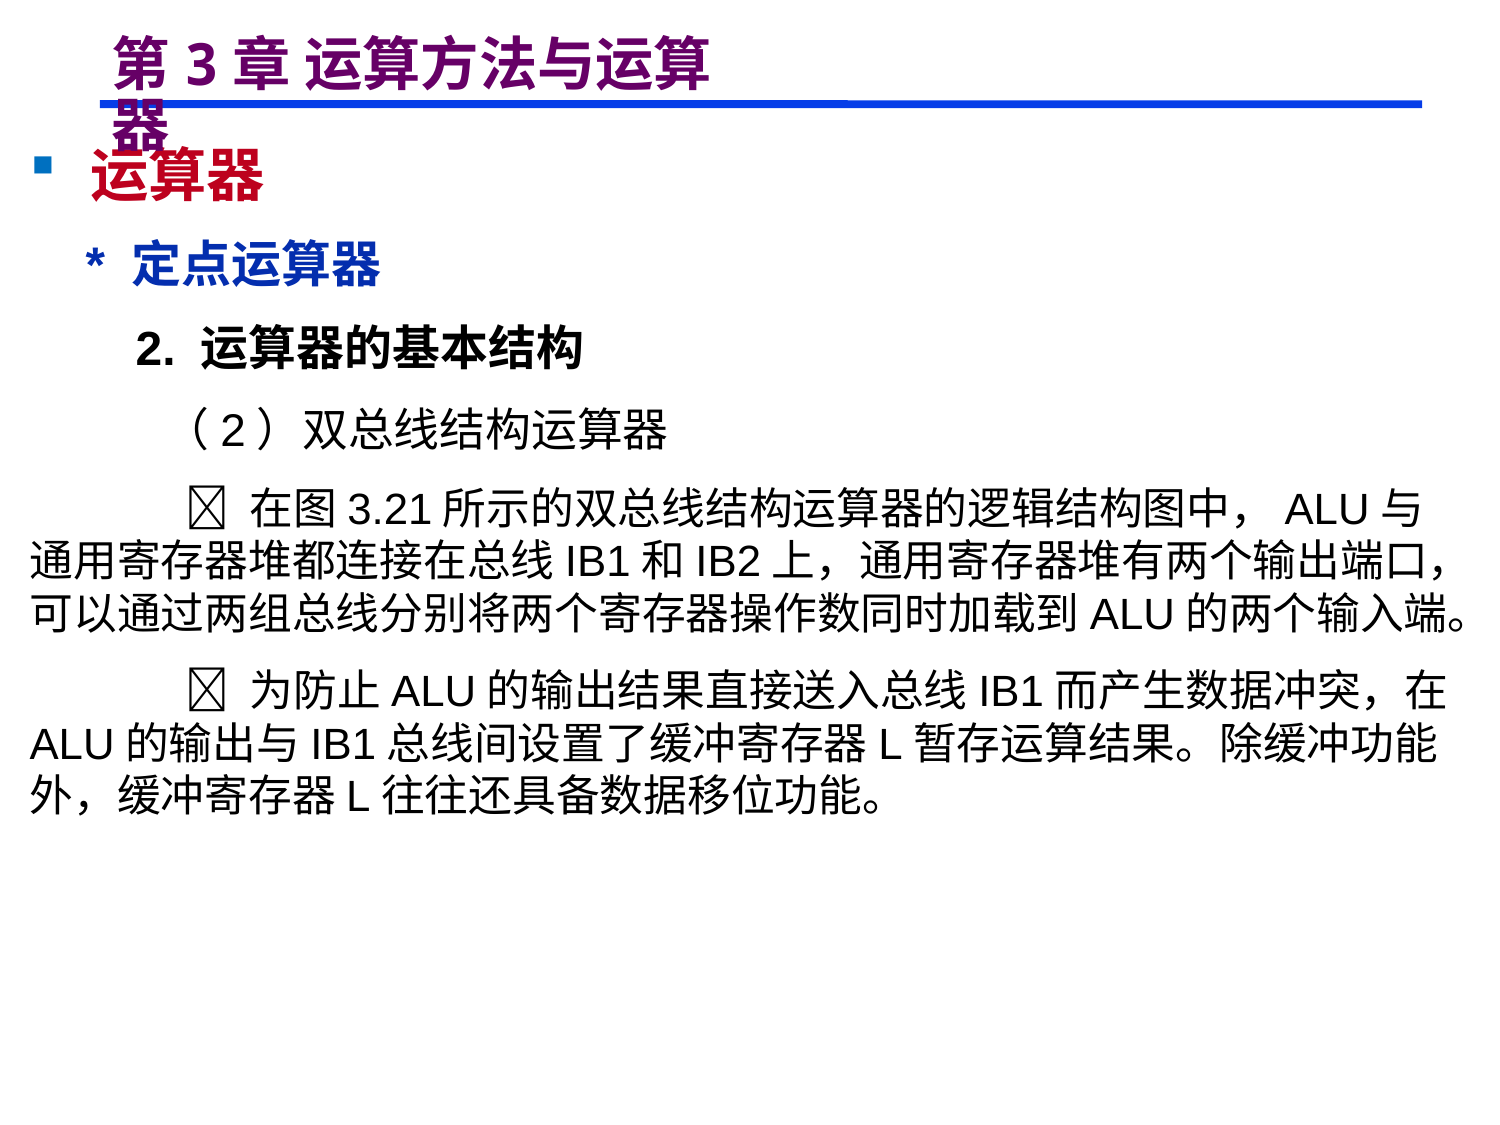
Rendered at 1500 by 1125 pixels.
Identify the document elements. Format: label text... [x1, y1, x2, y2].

subtitle 运算器 * 定点运算器 2. 运算器的基本结构 （2）双总线结构运算器  在图3.21所示的双总线结构运算器的逻辑结构图中，ALU与通用寄存器堆都连接在总线IB1和IB2上，通用寄存器堆有两个输出端口，可以通过两组总线分别将两个寄存器操作数同时加载到ALU的两个输入端。  为防止ALU的输出结果直接送入总线IB1而产生数据冲突，在ALU的输出与IB1总线间设置了缓冲寄存器L暂存运算结果。除缓冲功能外，缓冲寄存器L往往还具备数据移位功能。 [14, 129, 1481, 866]
title 第3章 运算方法与运算器 [100, 32, 769, 230]
